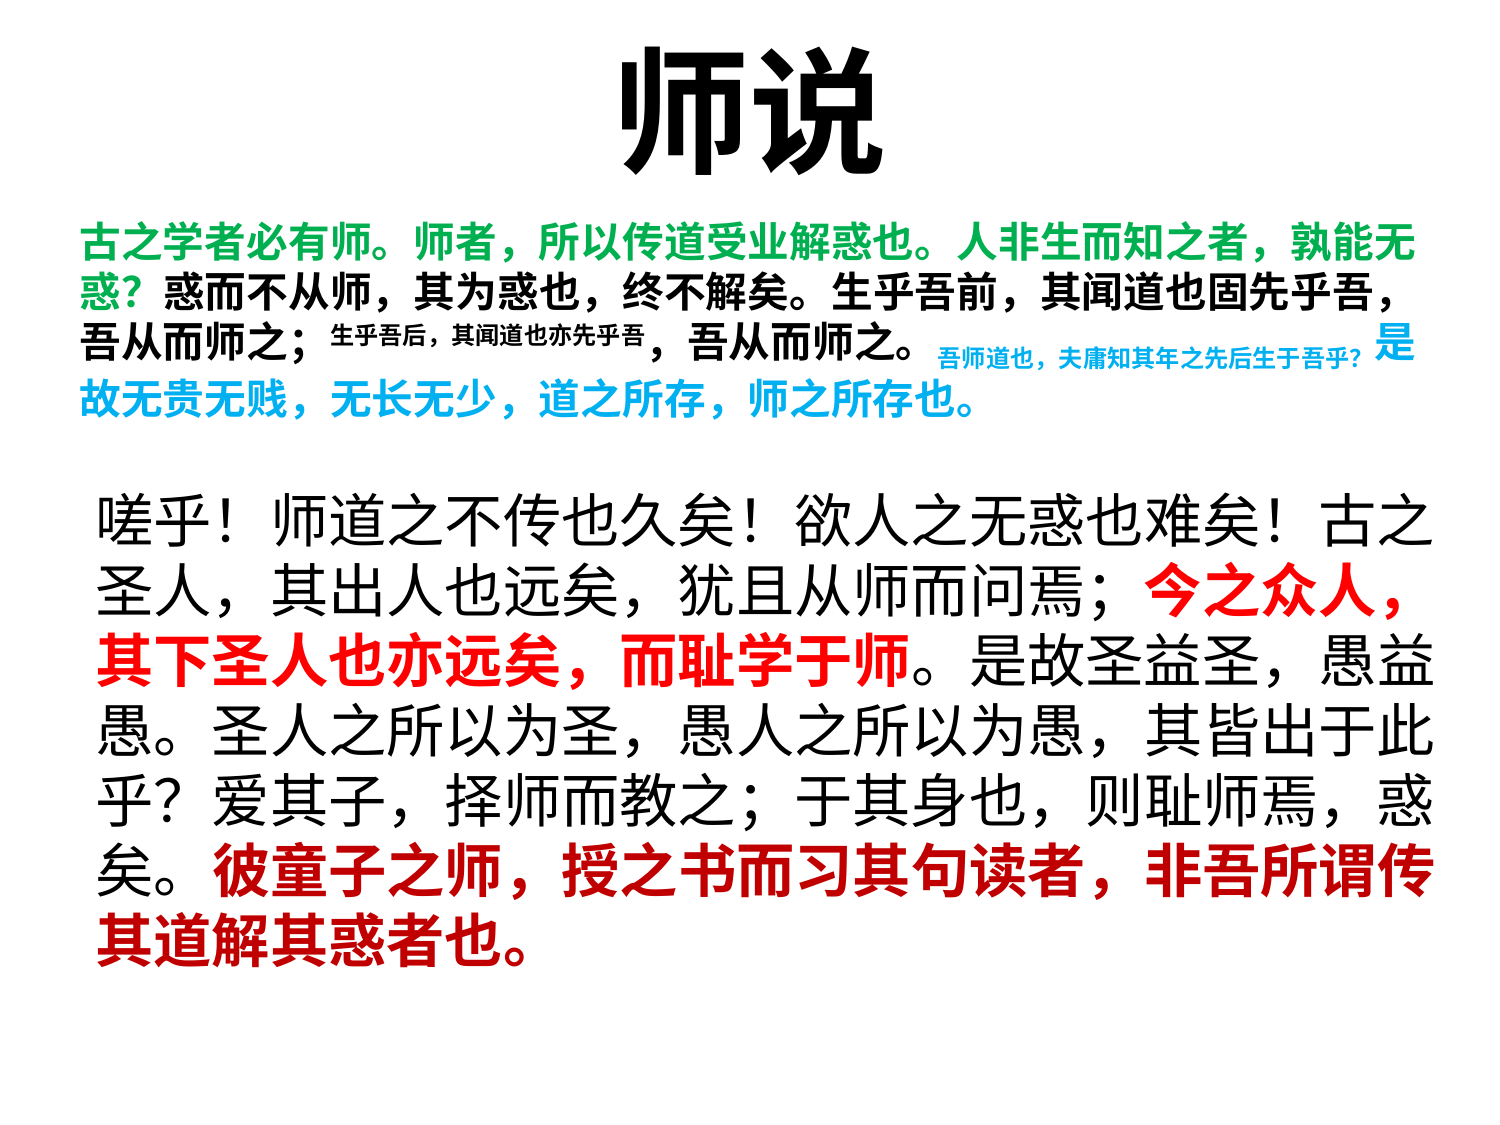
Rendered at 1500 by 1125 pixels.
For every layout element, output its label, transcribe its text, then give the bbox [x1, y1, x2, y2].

text_box 嗟乎！师道之不传也久矣！欲人之无惑也难矣！古之圣人，其出人也远矣，犹且从师而问焉；今之众人，其下圣人也亦远矣，而耻学于师。是故圣益圣，愚益愚。圣人之所以为圣，愚人之所以为愚，其皆出于此乎？爱其子，择师而教之；于其身也，则耻师焉，惑矣。彼童子之师，授之书而习其句读者，非吾所谓传其道解其惑者也。 [80, 476, 1463, 1052]
text_box 古之学者必有师。师者，所以传道受业解惑也。人非生而知之者，孰能无惑？惑而不从师，其为惑也，终不解矣。生乎吾前，其闻道也固先乎吾，吾从而师之；生乎吾后，其闻道也亦先乎吾，吾从而师之。吾师道也，夫庸知其年之先后生于吾乎？是故无贵无贱，无长无少，道之所存，师之所存也。 [64, 208, 1459, 480]
title 师说 [75, 45, 1425, 173]
